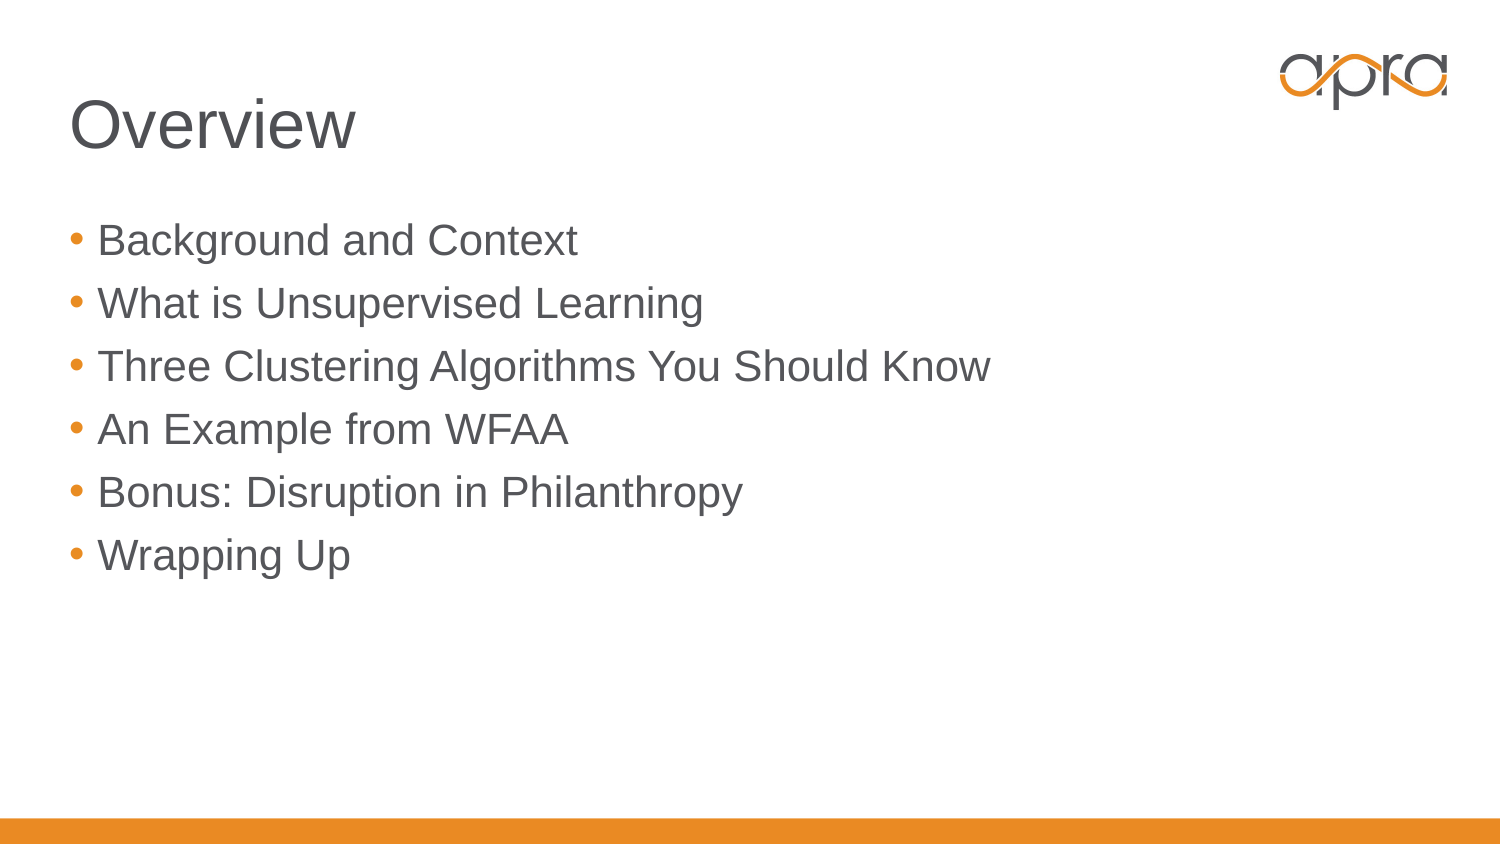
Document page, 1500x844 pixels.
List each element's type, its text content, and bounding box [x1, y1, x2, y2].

title Overview [54, 44, 1446, 208]
picture [0, 0, 1500, 844]
list Background and Context What is Unsupervised Learning Three Clustering Algorithms You Should Know An Example from WFAA Bonus: Disruption in Philanthropy Wrapping Up [54, 210, 1446, 795]
